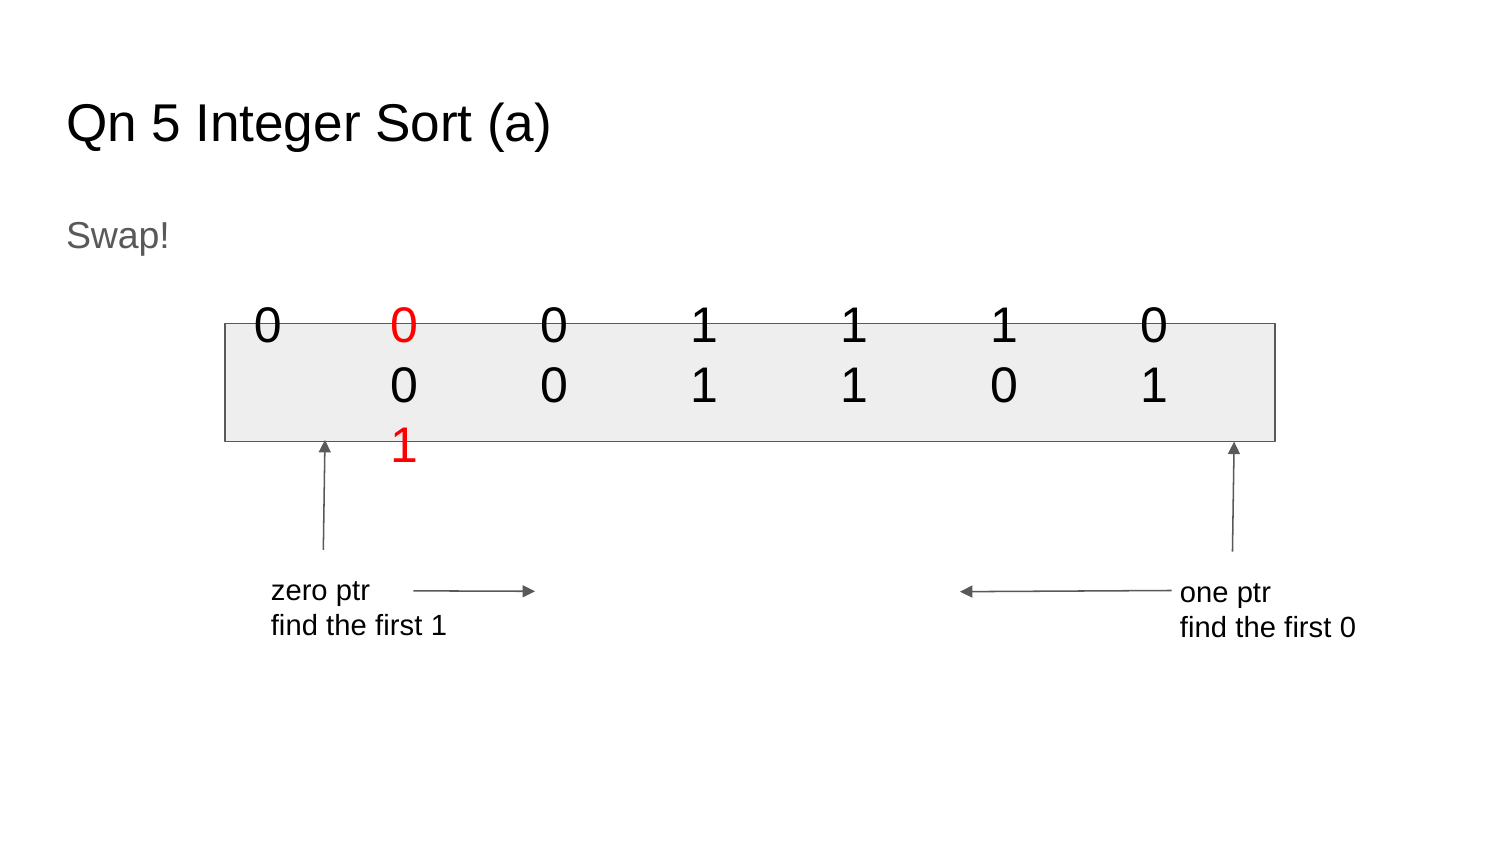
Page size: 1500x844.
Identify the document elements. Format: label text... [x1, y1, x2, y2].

text_box one ptr find the first 0 [1164, 558, 1484, 659]
text_box zero ptr find the first 1 [255, 556, 472, 657]
list Swap! [51, 189, 1449, 502]
title Qn 5 Integer Sort (a) [51, 72, 1449, 167]
text_box 0 0 0 1 1 1 0 0 0 1 1 0 1 1 [224, 323, 1275, 442]
